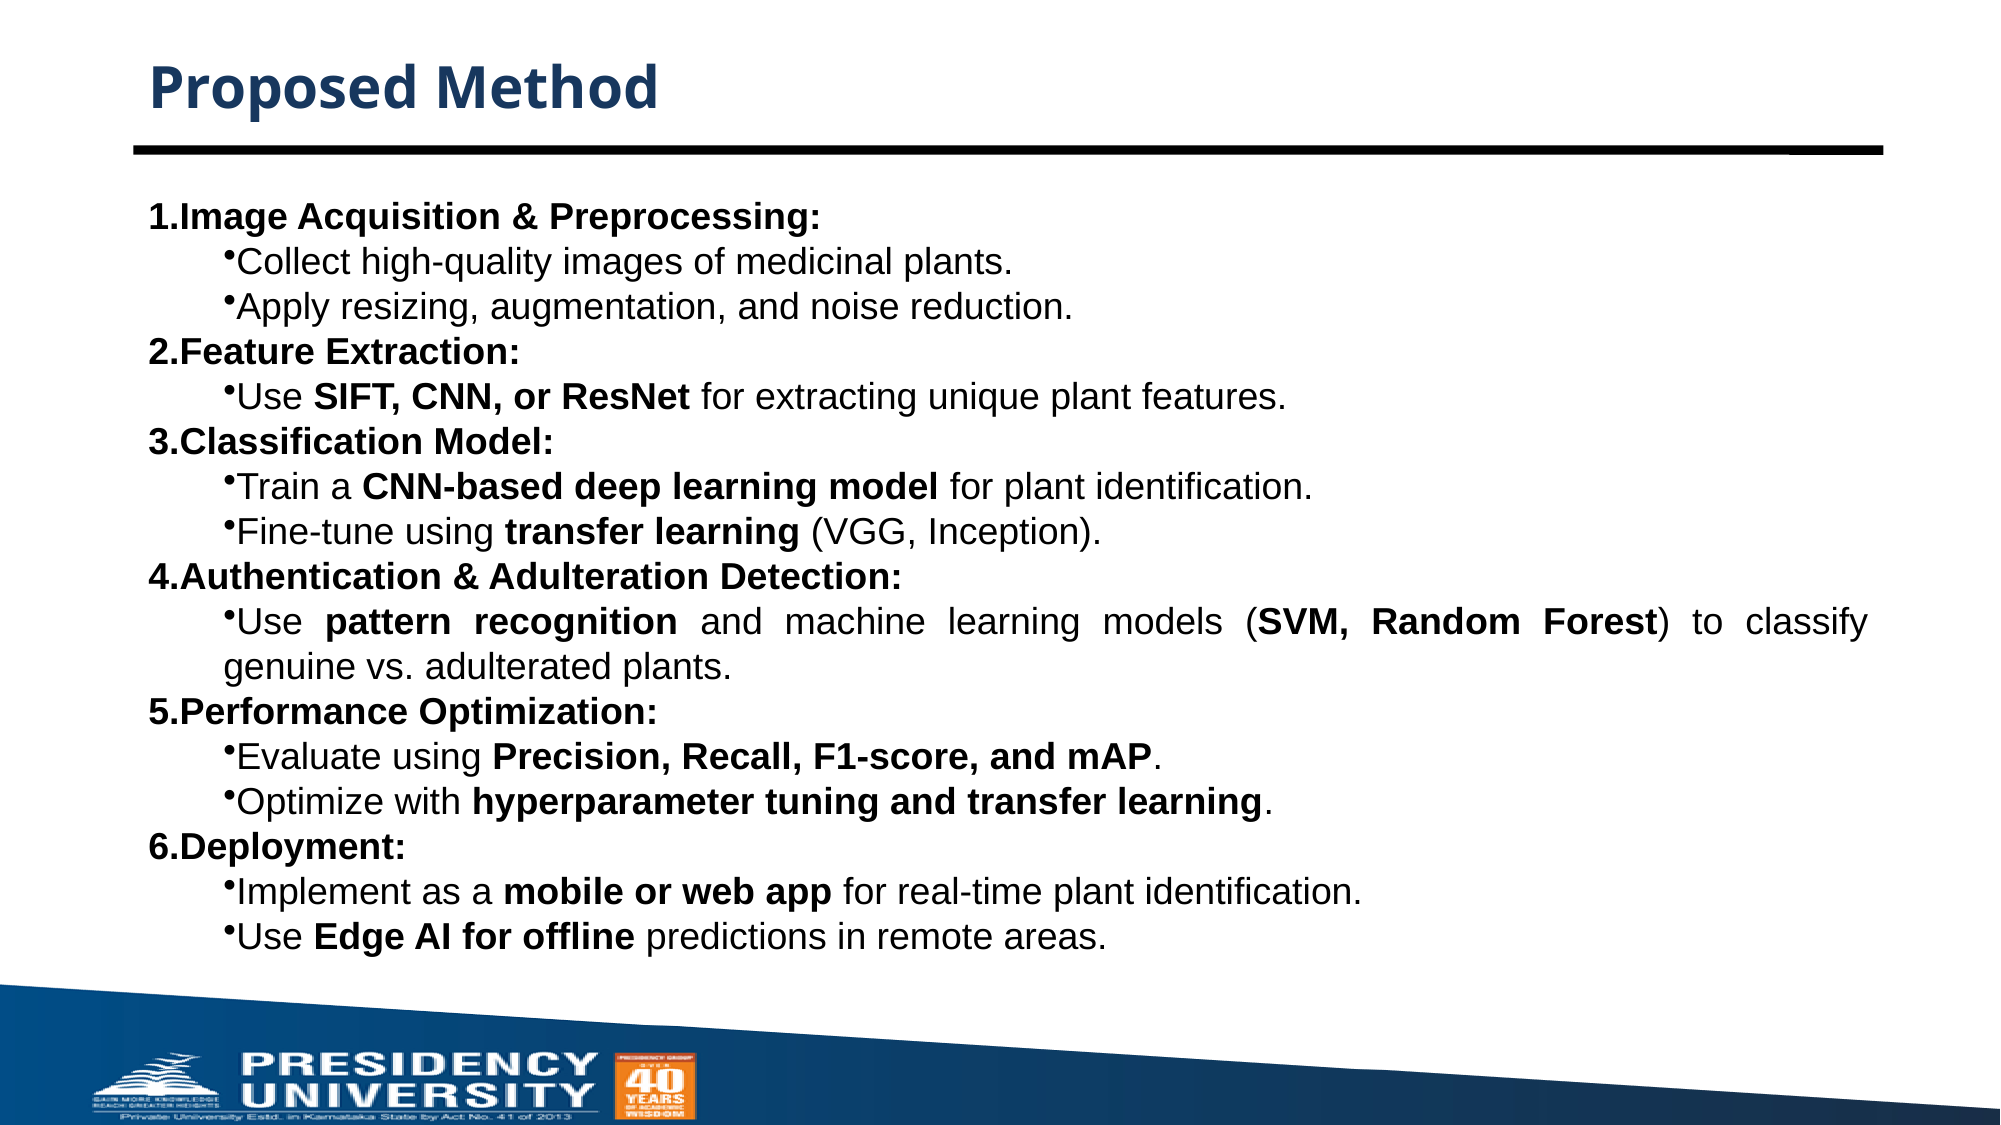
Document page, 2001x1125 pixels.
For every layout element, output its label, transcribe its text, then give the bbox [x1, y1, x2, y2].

list Image Acquisition & Preprocessing: Collect high-quality images of medicinal plants. Apply resizing, augmentation, and noise reduction. Feature Extraction: Use SIFT, CNN, or ResNet for extracting unique plant features. Classification Model: Train a CNN-based deep learning model for plant identification. Fine-tune using transfer learning (VGG, Inception). Authentication & Adulteration Detection: Use pattern recognition and machine learning models (SVM, Random Forest) to classify genuine vs. adulterated plants. Performance Optimization: Evaluate using Precision, Recall, F1-score, and mAP. Optimize with hyperparameter tuning and transfer learning. Deployment: Implement as a mobile or web app for real-time plant identification. Use Edge AI for offline predictions in remote areas. [133, 184, 1884, 965]
picture [0, 982, 2000, 1125]
title Proposed Method [133, 45, 1884, 125]
